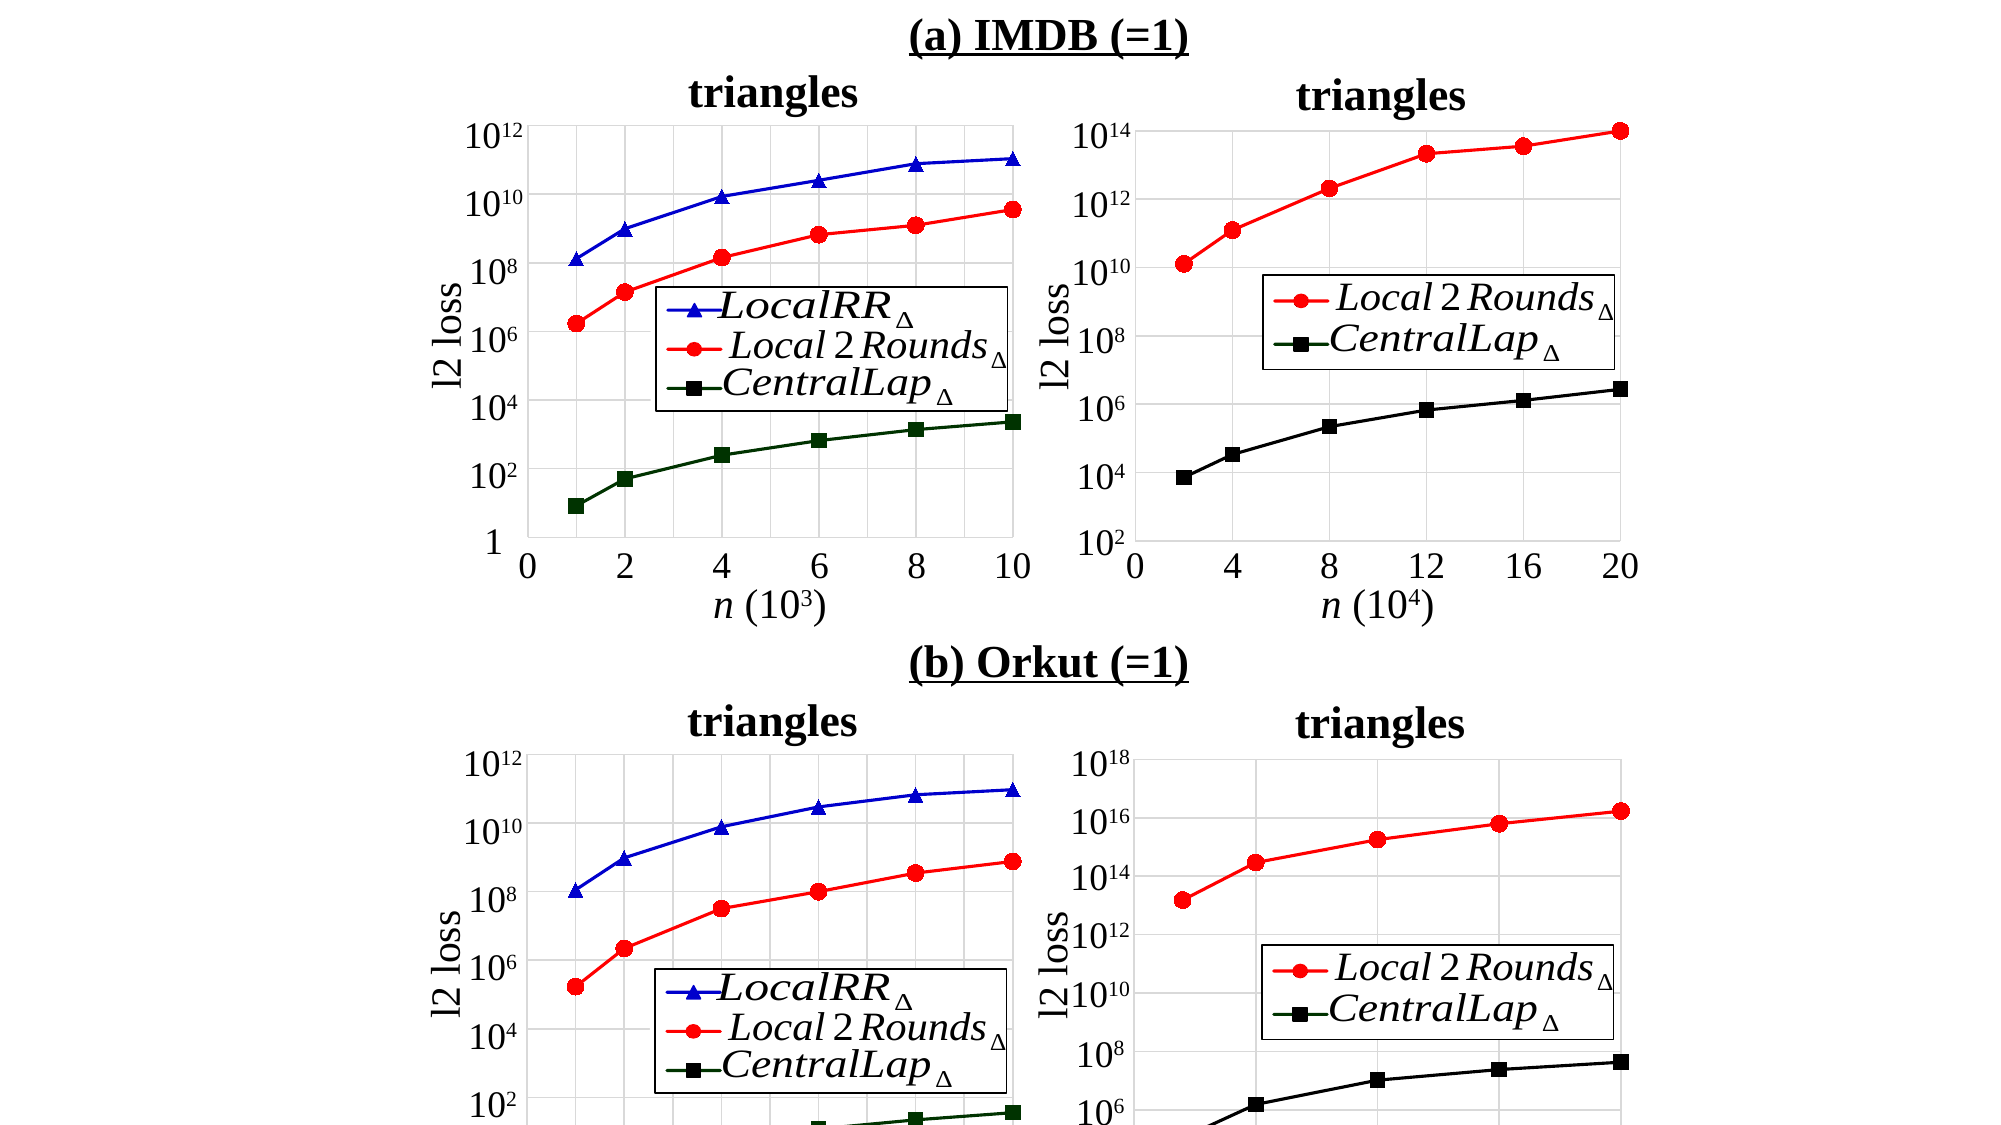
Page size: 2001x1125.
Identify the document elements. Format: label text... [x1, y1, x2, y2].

text_box 108 [469, 246, 512, 292]
text_box 16 [1504, 564, 1543, 586]
text_box 106 [1075, 1087, 1121, 1125]
text_box 4 [712, 547, 732, 586]
text_box 102 [469, 451, 512, 497]
text_box 1010 [462, 807, 506, 853]
text_box 1014 [1071, 111, 1118, 157]
text_box 8 [1320, 564, 1339, 586]
text_box l2 loss [1032, 902, 1076, 1028]
text_box 1010 [1071, 247, 1118, 293]
text_box 102 [1076, 517, 1118, 563]
text_box 0 [1125, 564, 1145, 586]
text_box 1010 [463, 178, 512, 224]
text_box 106 [1076, 384, 1118, 430]
text_box 4 [1223, 564, 1243, 586]
text_box 104 [469, 383, 512, 429]
text_box 1012 [462, 739, 506, 785]
text_box 10 [994, 540, 1032, 586]
text_box 1012 [463, 110, 524, 156]
text_box 1 [484, 517, 504, 563]
chart [506, 731, 1032, 1125]
text_box 108 [1077, 315, 1118, 361]
text_box 1010 [1076, 970, 1121, 1016]
text_box 1018 [1070, 738, 1121, 784]
text_box 104 [468, 1011, 506, 1057]
chart [512, 111, 1029, 547]
text_box 0 [518, 547, 538, 586]
text_box 108 [1075, 1029, 1121, 1075]
text_box 6 [810, 547, 830, 586]
text_box l2 loss [419, 273, 470, 399]
text_box 106 [469, 943, 506, 989]
text_box 108 [468, 875, 506, 921]
text_box 102 [468, 1079, 506, 1125]
text_box 1016 [1070, 796, 1121, 842]
text_box 104 [1076, 452, 1118, 498]
text_box l2 loss [418, 901, 469, 1028]
text_box l2 loss [1029, 274, 1077, 400]
text_box 106 [470, 314, 512, 361]
text_box 2 [615, 547, 635, 586]
text_box 1012 [1076, 911, 1121, 957]
text_box triangles [1274, 57, 1487, 107]
text_box 8 [907, 547, 927, 586]
chart [1121, 736, 1642, 1125]
text_box 1014 [1070, 853, 1121, 899]
text_box 20 [1601, 540, 1640, 586]
text_box triangles [667, 54, 879, 111]
text_box 1012 [1071, 179, 1118, 225]
text_box 12 [1407, 564, 1446, 586]
text_box triangles [666, 683, 879, 731]
text_box triangles [1273, 685, 1486, 736]
chart [1118, 107, 1633, 564]
